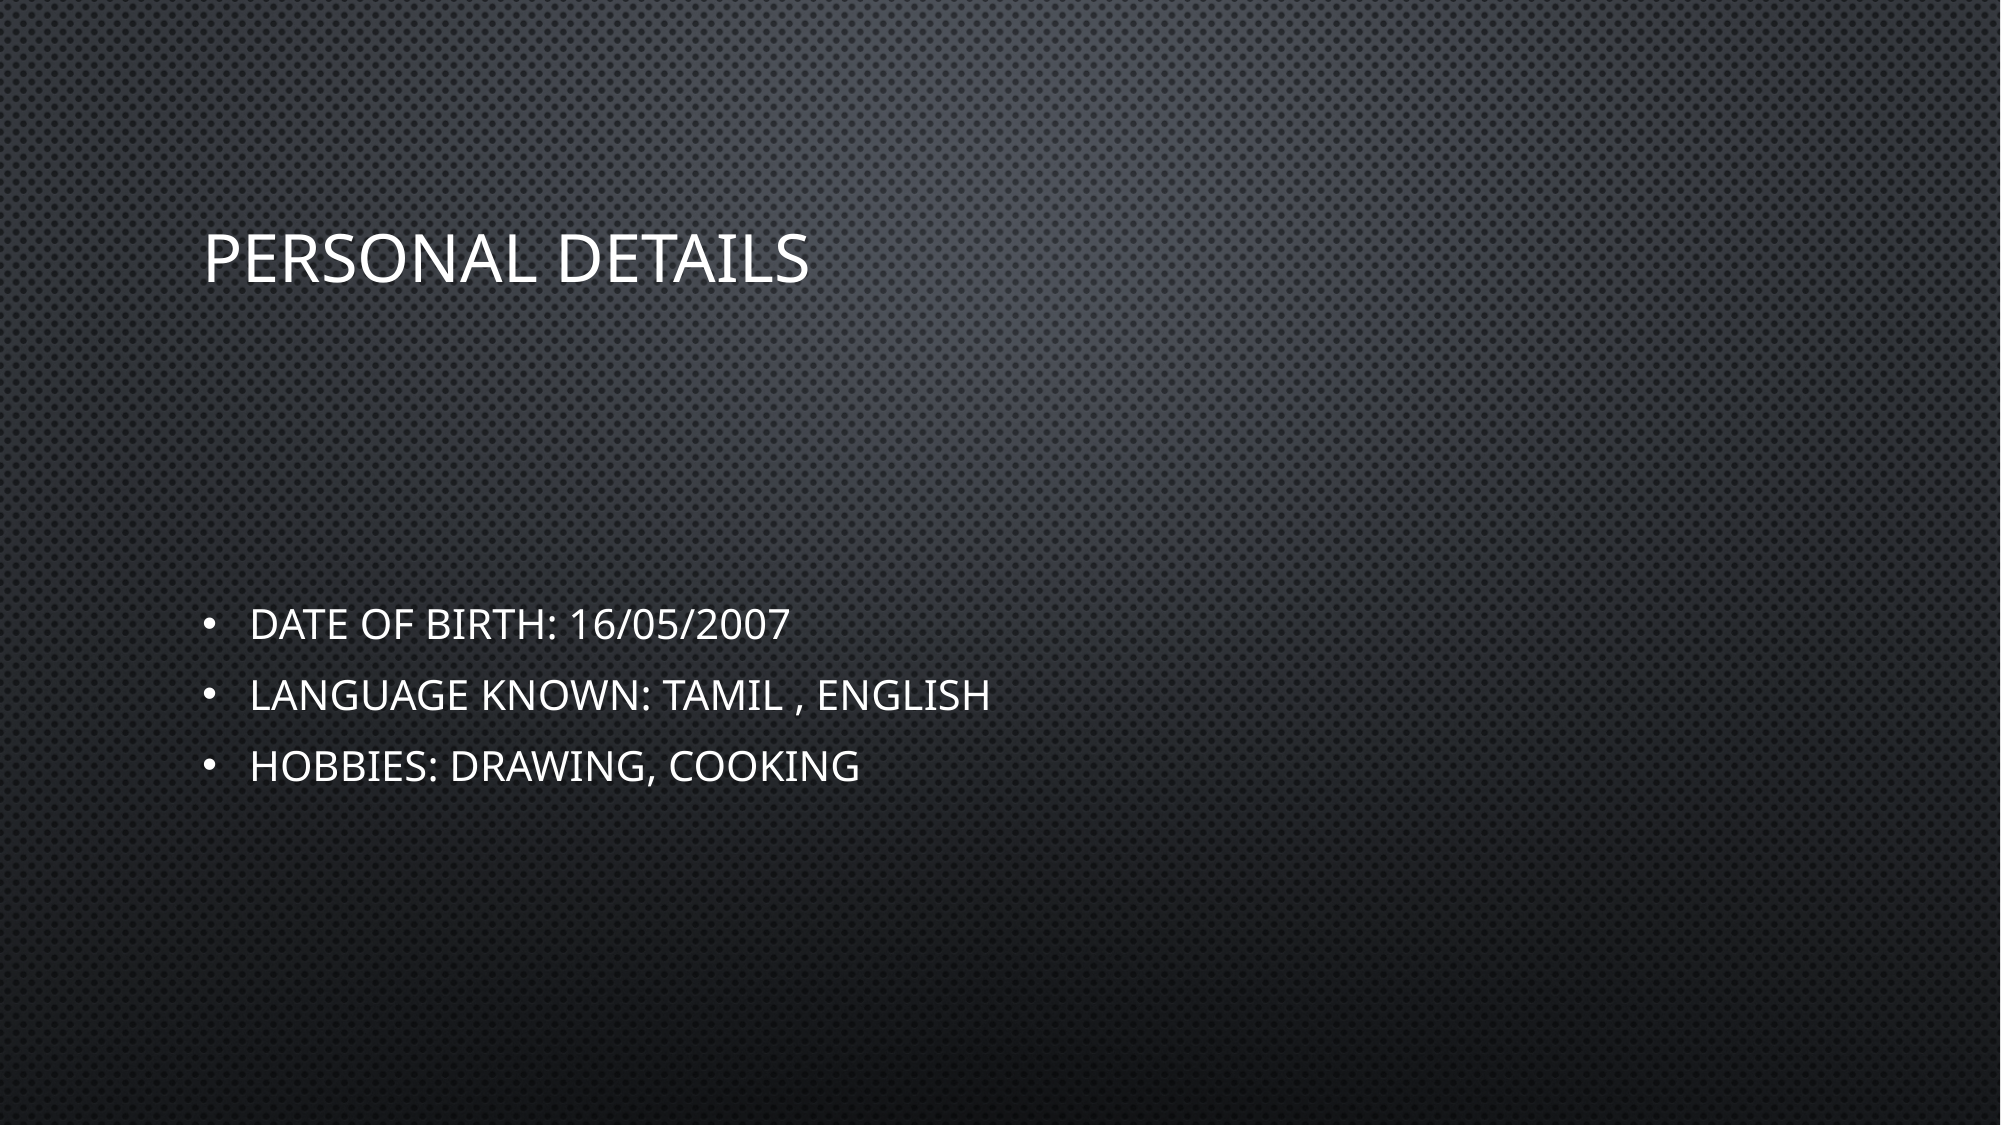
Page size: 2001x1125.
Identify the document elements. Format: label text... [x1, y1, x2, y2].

list Date of birth: 16/05/2007 Language known: tamil , english Hobbies: drawing, cooking [187, 437, 1813, 950]
title Personal details [187, 99, 1813, 413]
